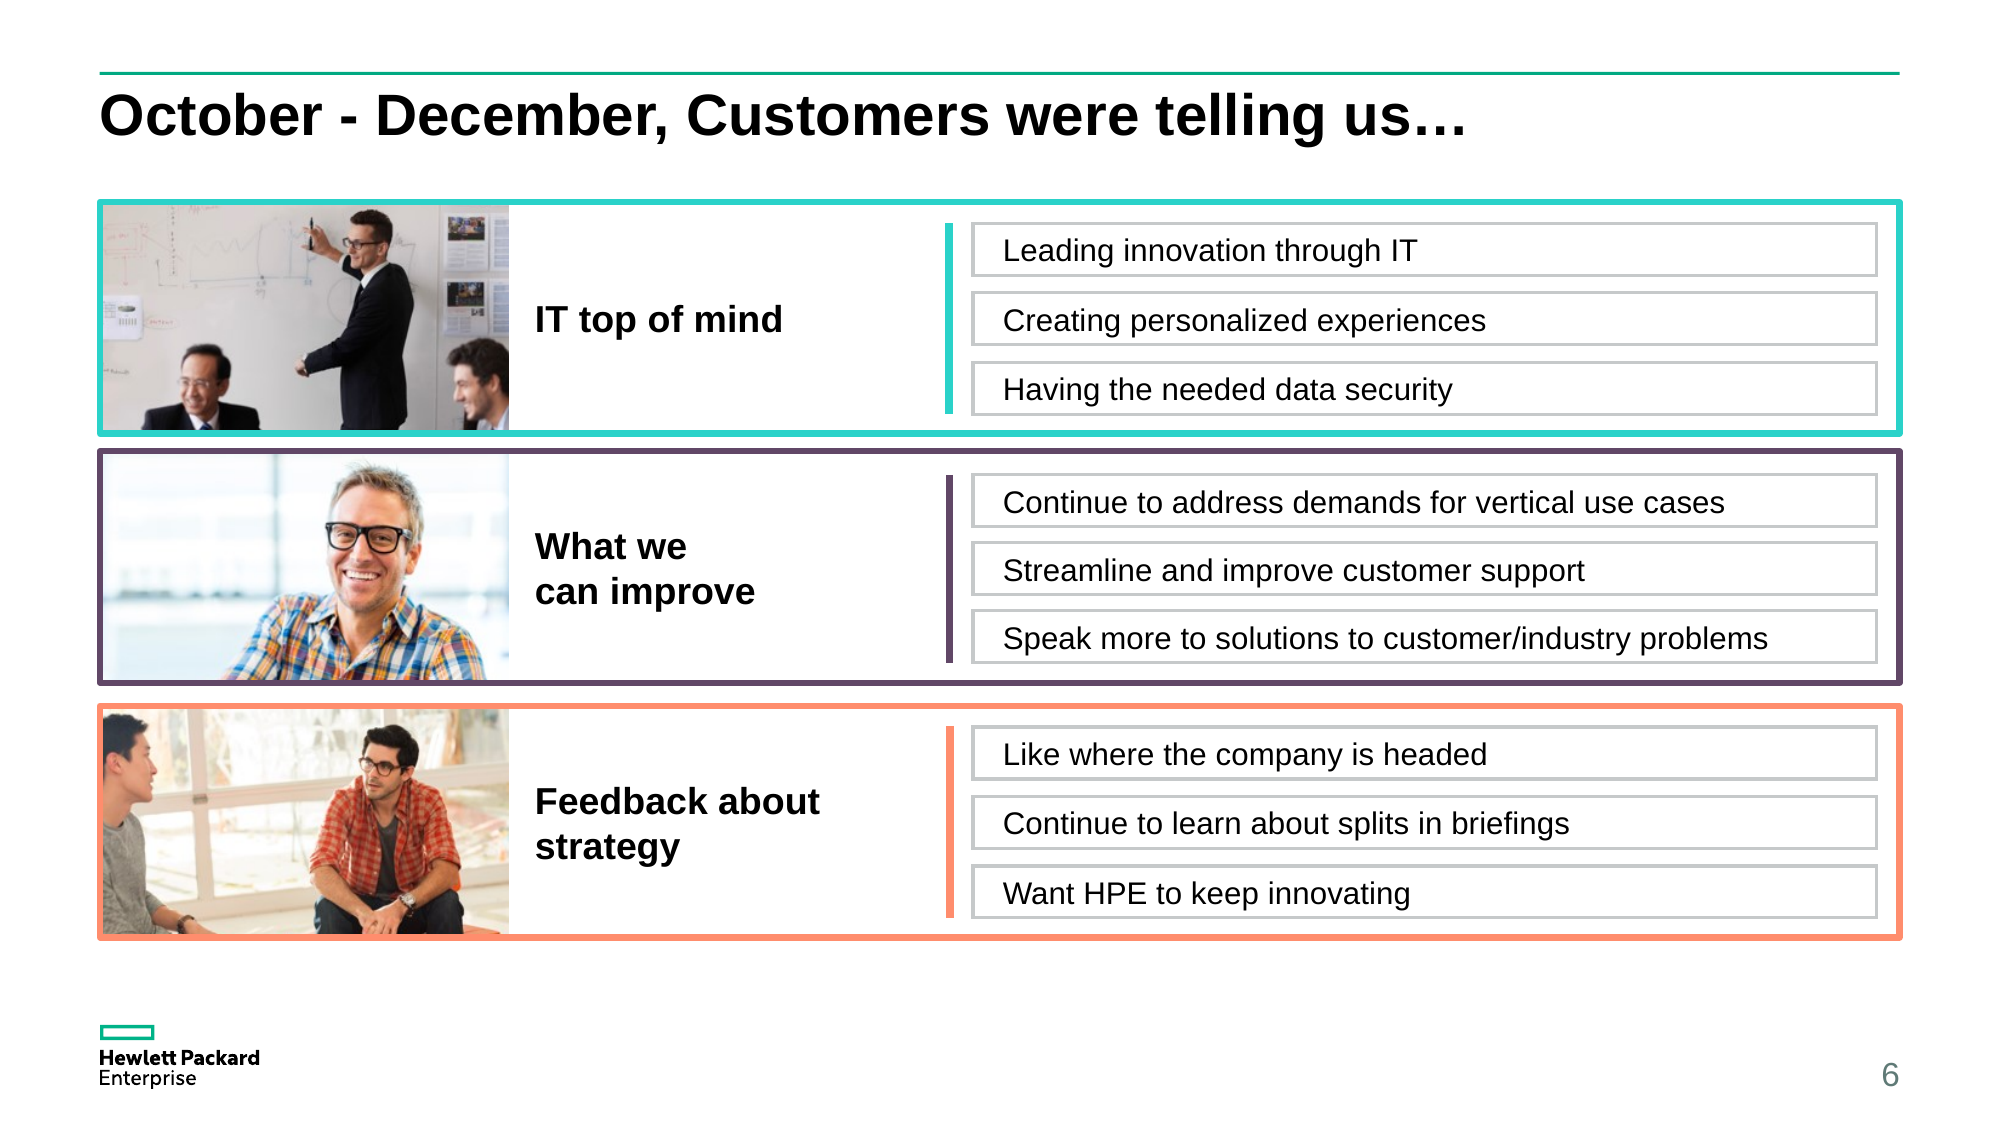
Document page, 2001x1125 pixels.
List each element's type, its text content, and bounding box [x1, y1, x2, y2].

text_box What we can improve [509, 451, 1900, 683]
text_box Continue to learn about splits in briefings [972, 796, 1878, 849]
picture [99, 201, 509, 434]
text_box Streamline and improve customer support [972, 542, 1878, 596]
text_box Leading innovation through IT [972, 222, 1878, 276]
title October - December, Customers were telling us… [99, 85, 1900, 153]
text_box Having the needed data security [972, 361, 1878, 415]
text_box IT top of mind [509, 202, 1900, 434]
text_box Like where the company is headed [972, 726, 1878, 780]
text_box Continue to address demands for vertical use cases [972, 474, 1878, 528]
slide_number 6 [1812, 1054, 1900, 1093]
picture [99, 451, 509, 683]
text_box Speak more to solutions to customer/industry problems [972, 610, 1878, 664]
picture [99, 705, 509, 938]
text_box Feedback about strategy [509, 705, 1900, 938]
text_box Want HPE to keep innovating [972, 865, 1878, 919]
text_box Creating personalized experiences [972, 292, 1878, 346]
